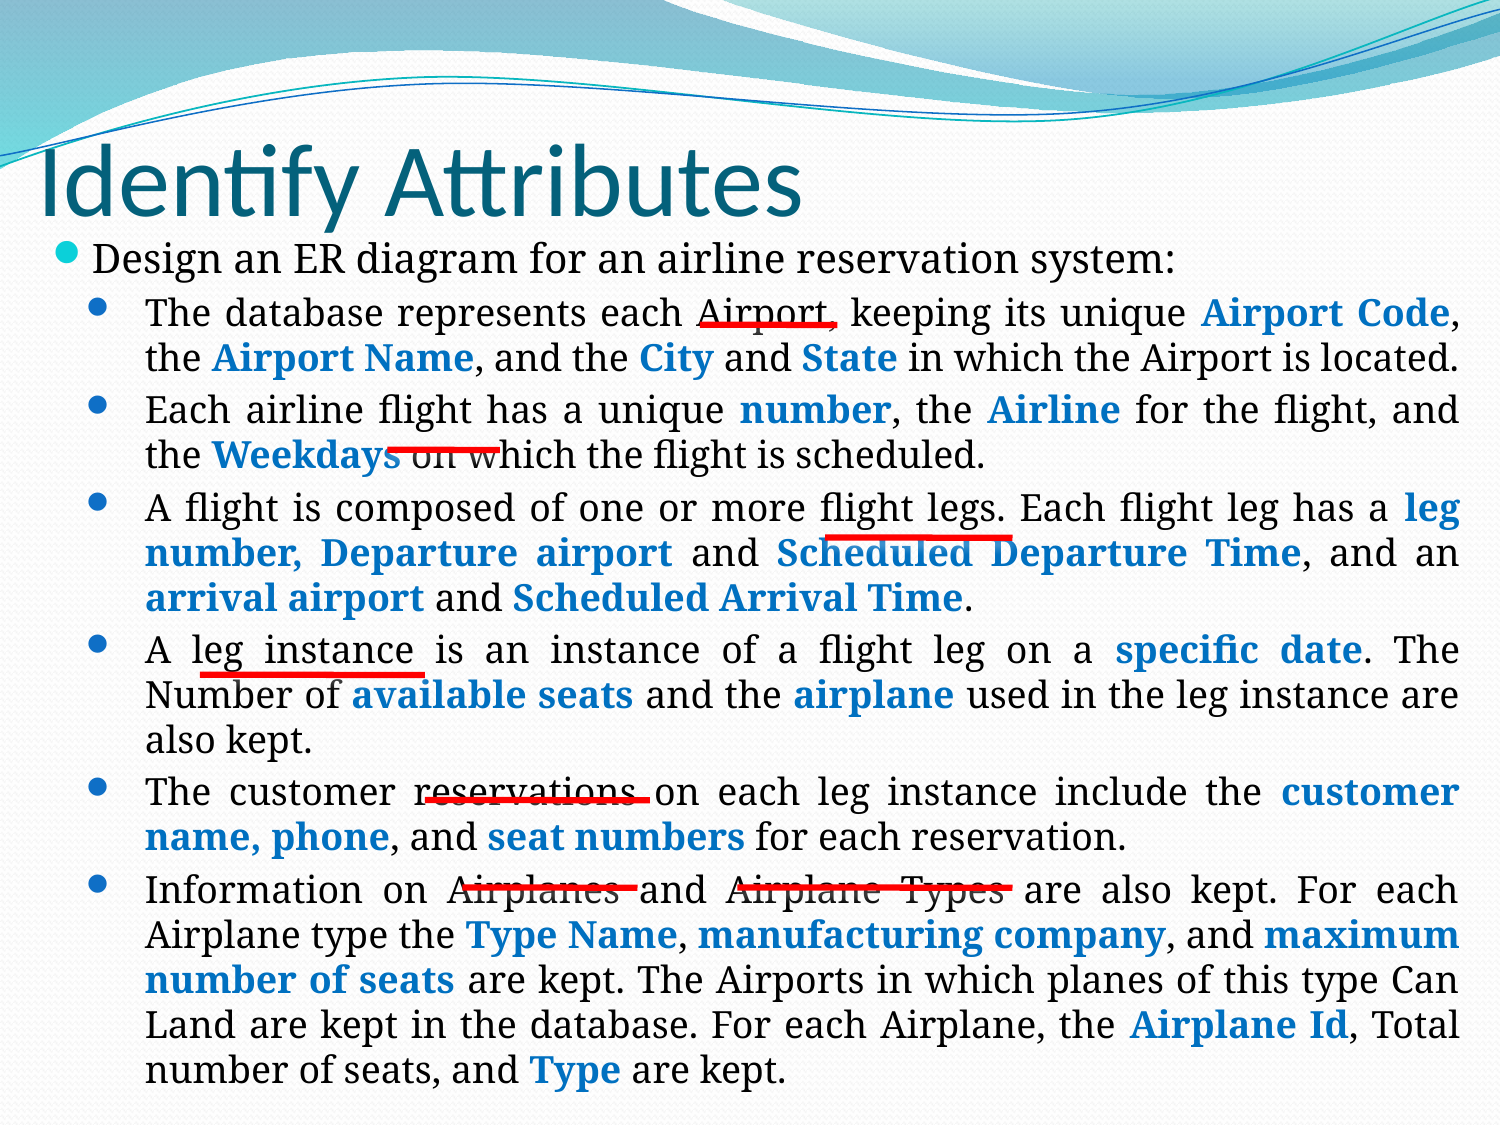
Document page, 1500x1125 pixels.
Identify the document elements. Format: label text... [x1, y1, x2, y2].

title Identify Attributes [37, 50, 1425, 224]
list Design an ER diagram for an airline reservation system: The database represents each Airport, keeping its unique Airport Code, the Airport Name, and the City and State in which the Airport is located. Each airline flight has a unique number, the Airline for the flight, and the Weekdays on which the flight is scheduled. A flight is composed of one or more flight legs. Each flight leg has a leg number, Departure airport and Scheduled Departure Time, and an arrival airport and Scheduled Arrival Time. A leg instance is an instance of a flight leg on a specific date. The Number of available seats and the airplane used in the leg instance are also kept. The customer reservations on each leg instance include the customer name, phone, and seat numbers for each reservation. Information on Airplanes and Airplane Types are also kept. For each Airplane type the Type Name, manufacturing company, and maximum number of seats are kept. The Airports in which planes of this type Can Land are kept in the database. For each Airplane, the Airplane Id, Total number of seats, and Type are kept. [37, 224, 1475, 1125]
